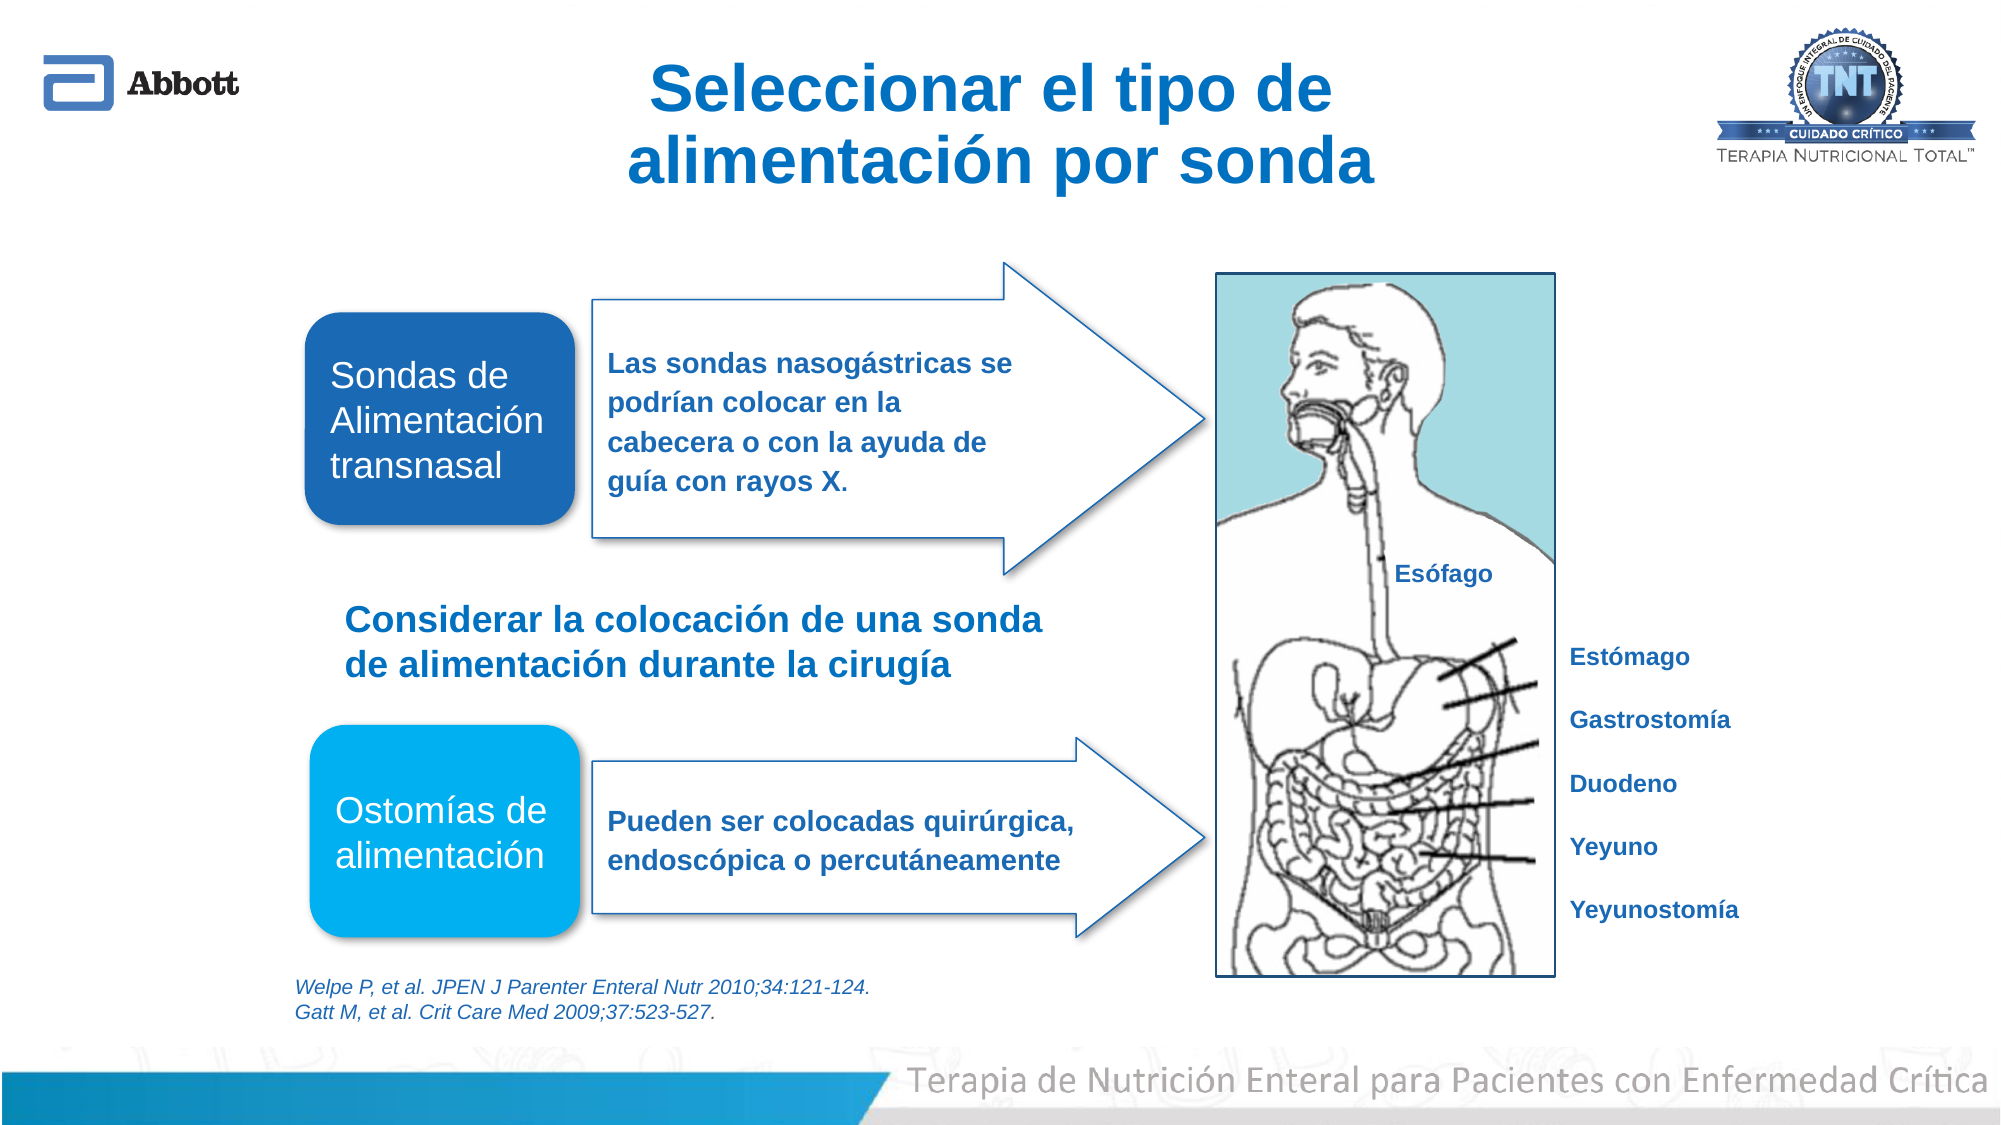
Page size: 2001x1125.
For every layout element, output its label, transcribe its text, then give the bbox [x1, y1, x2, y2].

picture [0, 0, 2001, 1125]
text_box Welpe P, et al. JPEN J Parenter Enteral Nutr 2010;34:121-124. Gatt M, et al. Crit Care Med 2009;37:523-527. [280, 966, 1200, 1032]
text_box Pueden ser colocadas quirúrgica, endoscópica o percutáneamente [592, 737, 1205, 938]
text_box Las sondas nasogástricas se podrían colocar en la cabecera o con la ayuda de guía con rayos X. [592, 262, 1205, 575]
title Seleccionar el tipo de alimentación por sonda [391, 45, 1611, 208]
text_box Sondas de Alimentación transnasal [304, 312, 575, 525]
text_box Ostomías de alimentación [309, 724, 580, 938]
text_box Estómago Gastrostomía Duodeno Yeyuno Yeyunostomía [1554, 599, 1780, 932]
text_box Considerar la colocación de una sonda de alimentación durante la cirugía [329, 587, 1080, 738]
